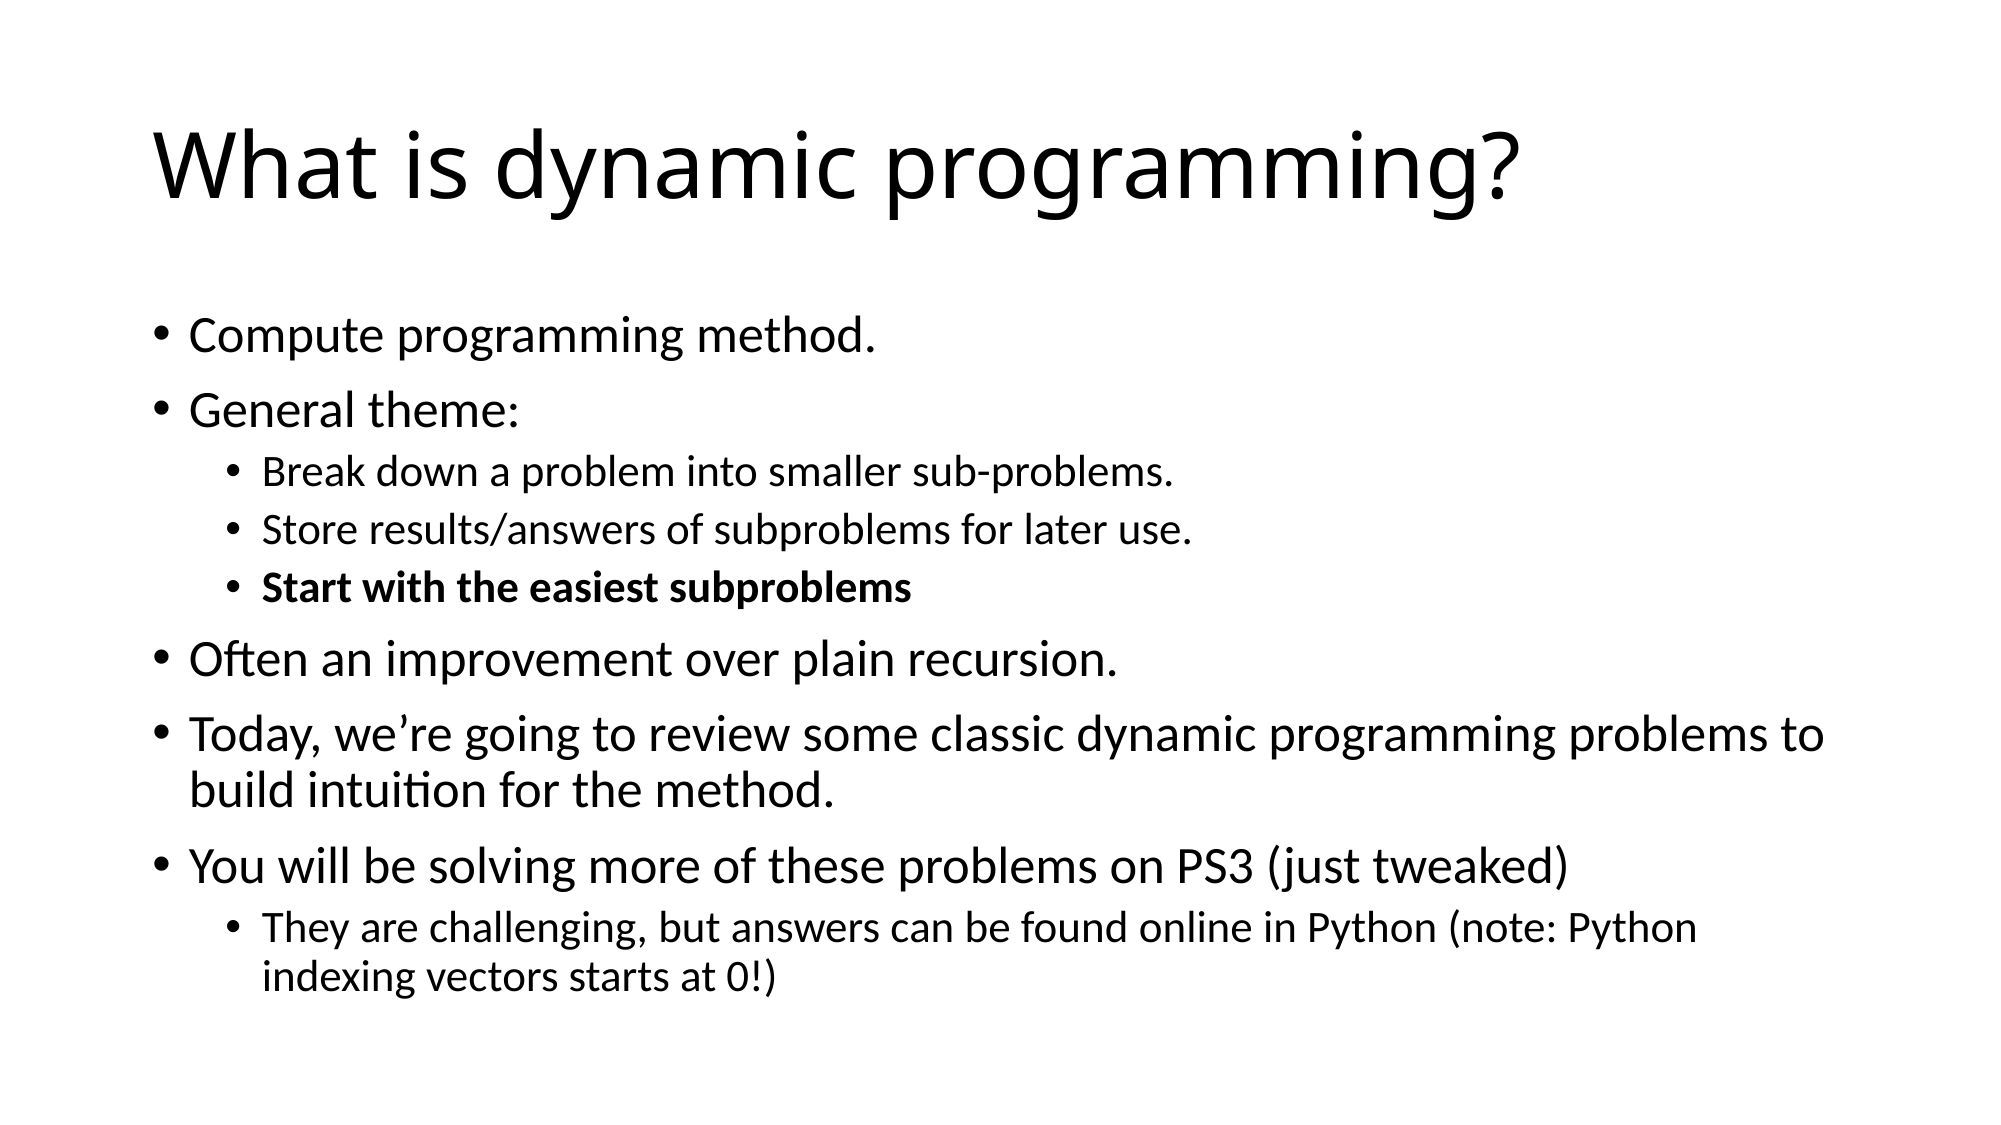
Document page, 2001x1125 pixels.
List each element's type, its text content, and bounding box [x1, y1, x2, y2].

title What is dynamic programming? [137, 59, 1863, 278]
list Compute programming method. General theme: Break down a problem into smaller sub-problems. Store results/answers of subproblems for later use. Start with the easiest subproblems Often an improvement over plain recursion. Today, we’re going to review some classic dynamic programming problems to build intuition for the method. You will be solving more of these problems on PS3 (just tweaked) They are challenging, but answers can be found online in Python (note: Python indexing vectors starts at 0!) [137, 299, 1863, 1014]
